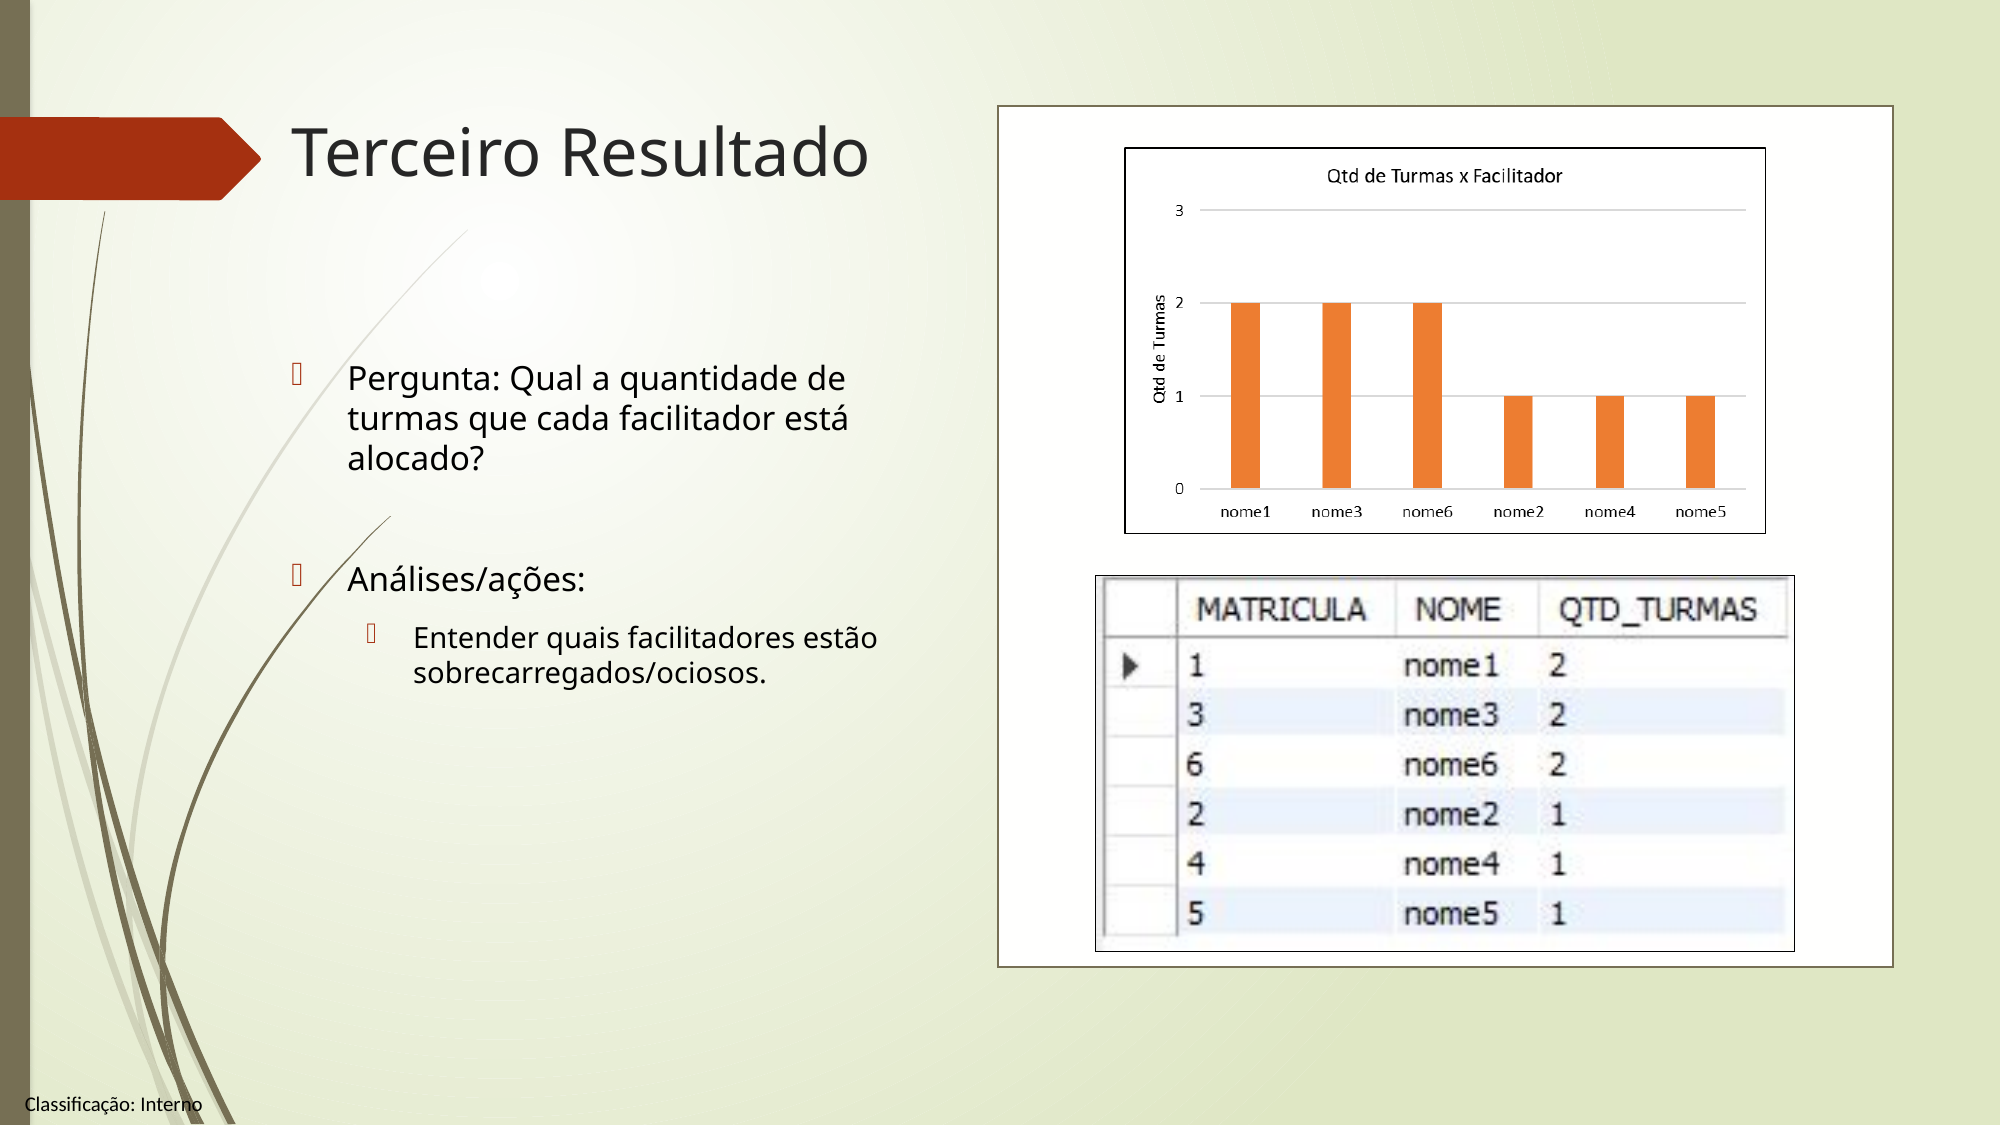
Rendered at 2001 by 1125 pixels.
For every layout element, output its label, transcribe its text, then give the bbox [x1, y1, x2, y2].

list Pergunta: Qual a quantidade de turmas que cada facilitador está alocado? Análises/ações: Entender quais facilitadores estão sobrecarregados/ociosos. [276, 350, 956, 970]
text_box [997, 105, 1894, 968]
title Terceiro Resultado [276, 102, 956, 313]
picture [1124, 147, 1766, 534]
picture [1094, 575, 1795, 952]
